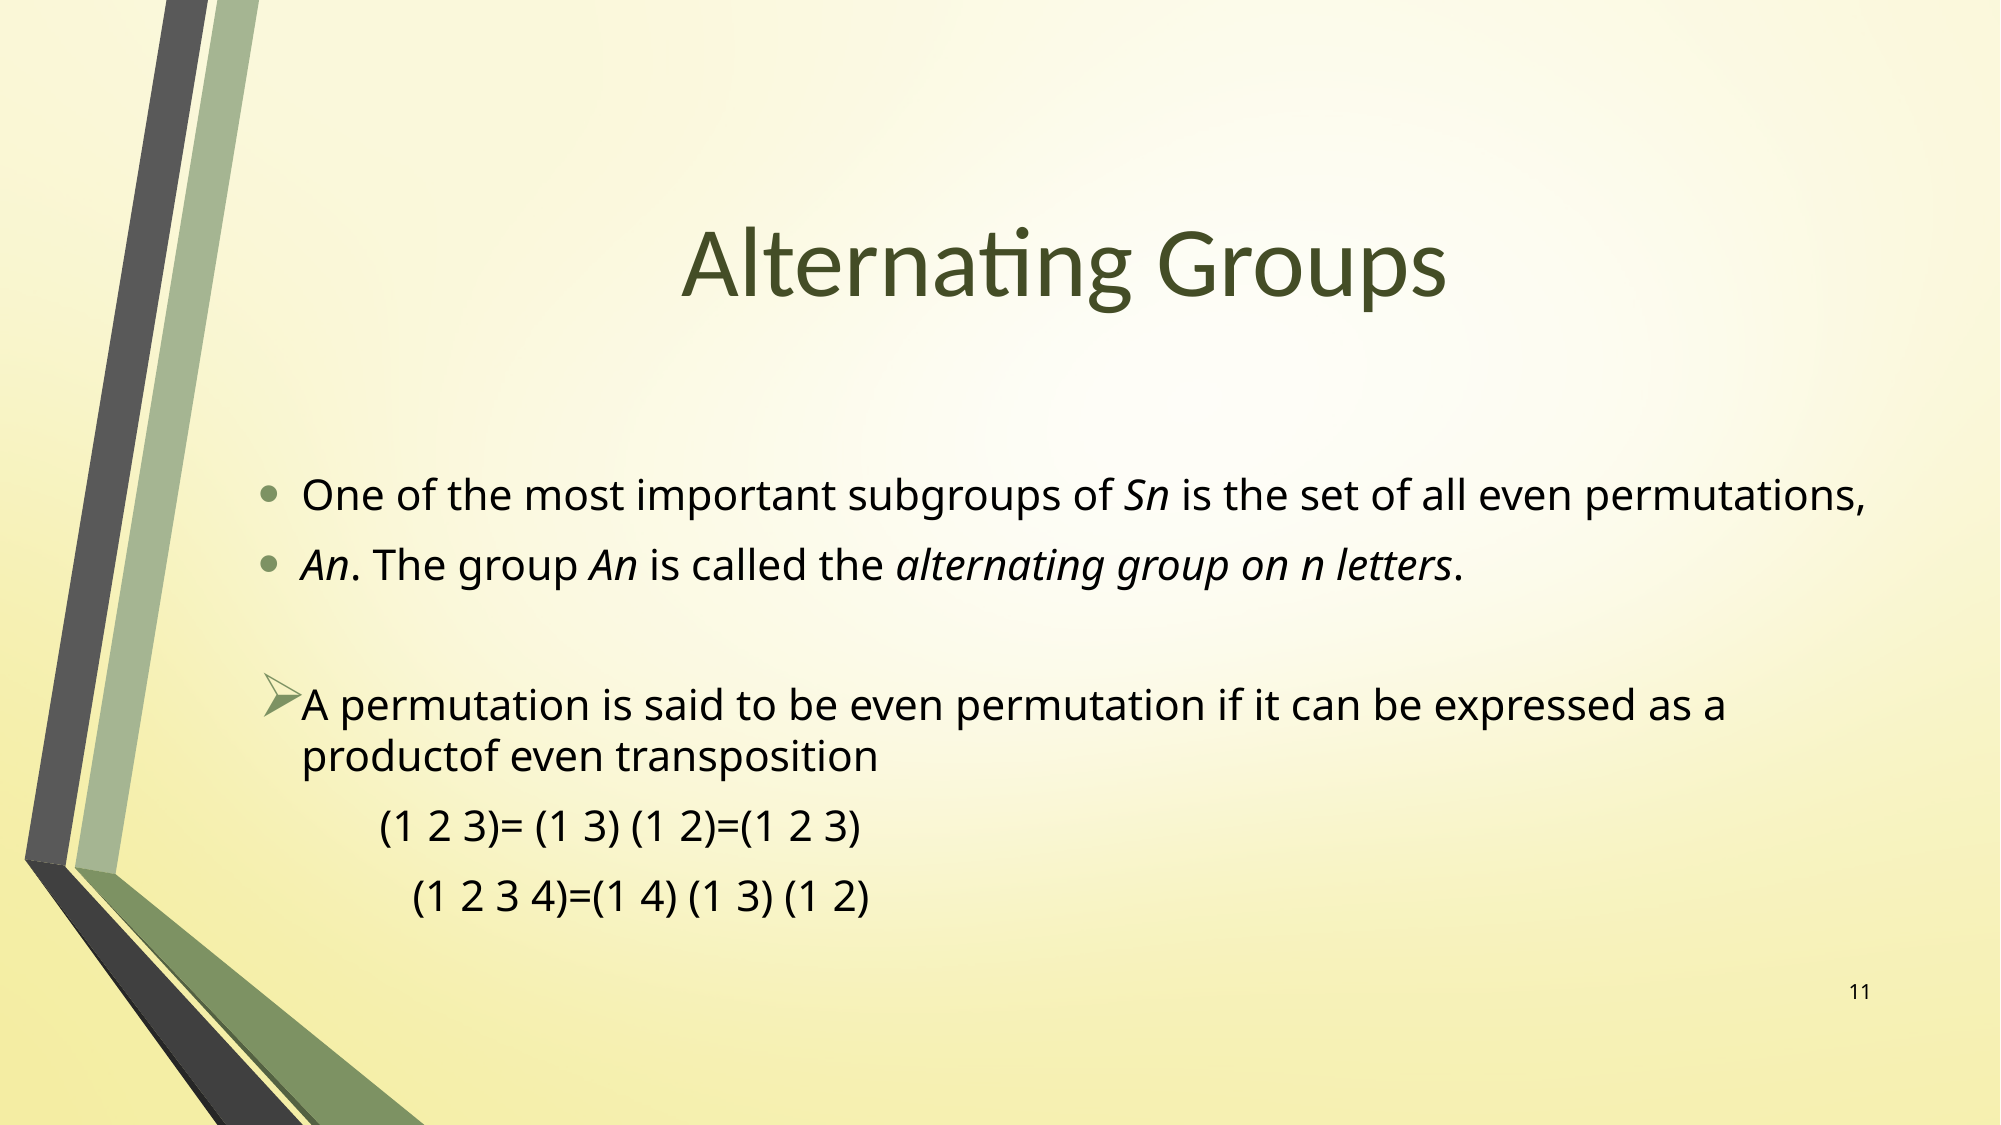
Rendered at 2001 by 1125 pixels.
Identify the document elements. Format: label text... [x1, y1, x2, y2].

title Alternating Groups [243, 112, 1887, 400]
list One of the most important subgroups of Sn is the set of all even permutations, An. The group An is called the alternating group on n letters. A permutation is said to be even permutation if it can be expressed as a productof even transposition (1 2 3)= (1 3) (1 2)=(1 2 3) (1 2 3 4)=(1 4) (1 3) (1 2) [243, 437, 1887, 950]
slide_number 11 [1796, 962, 1887, 1023]
